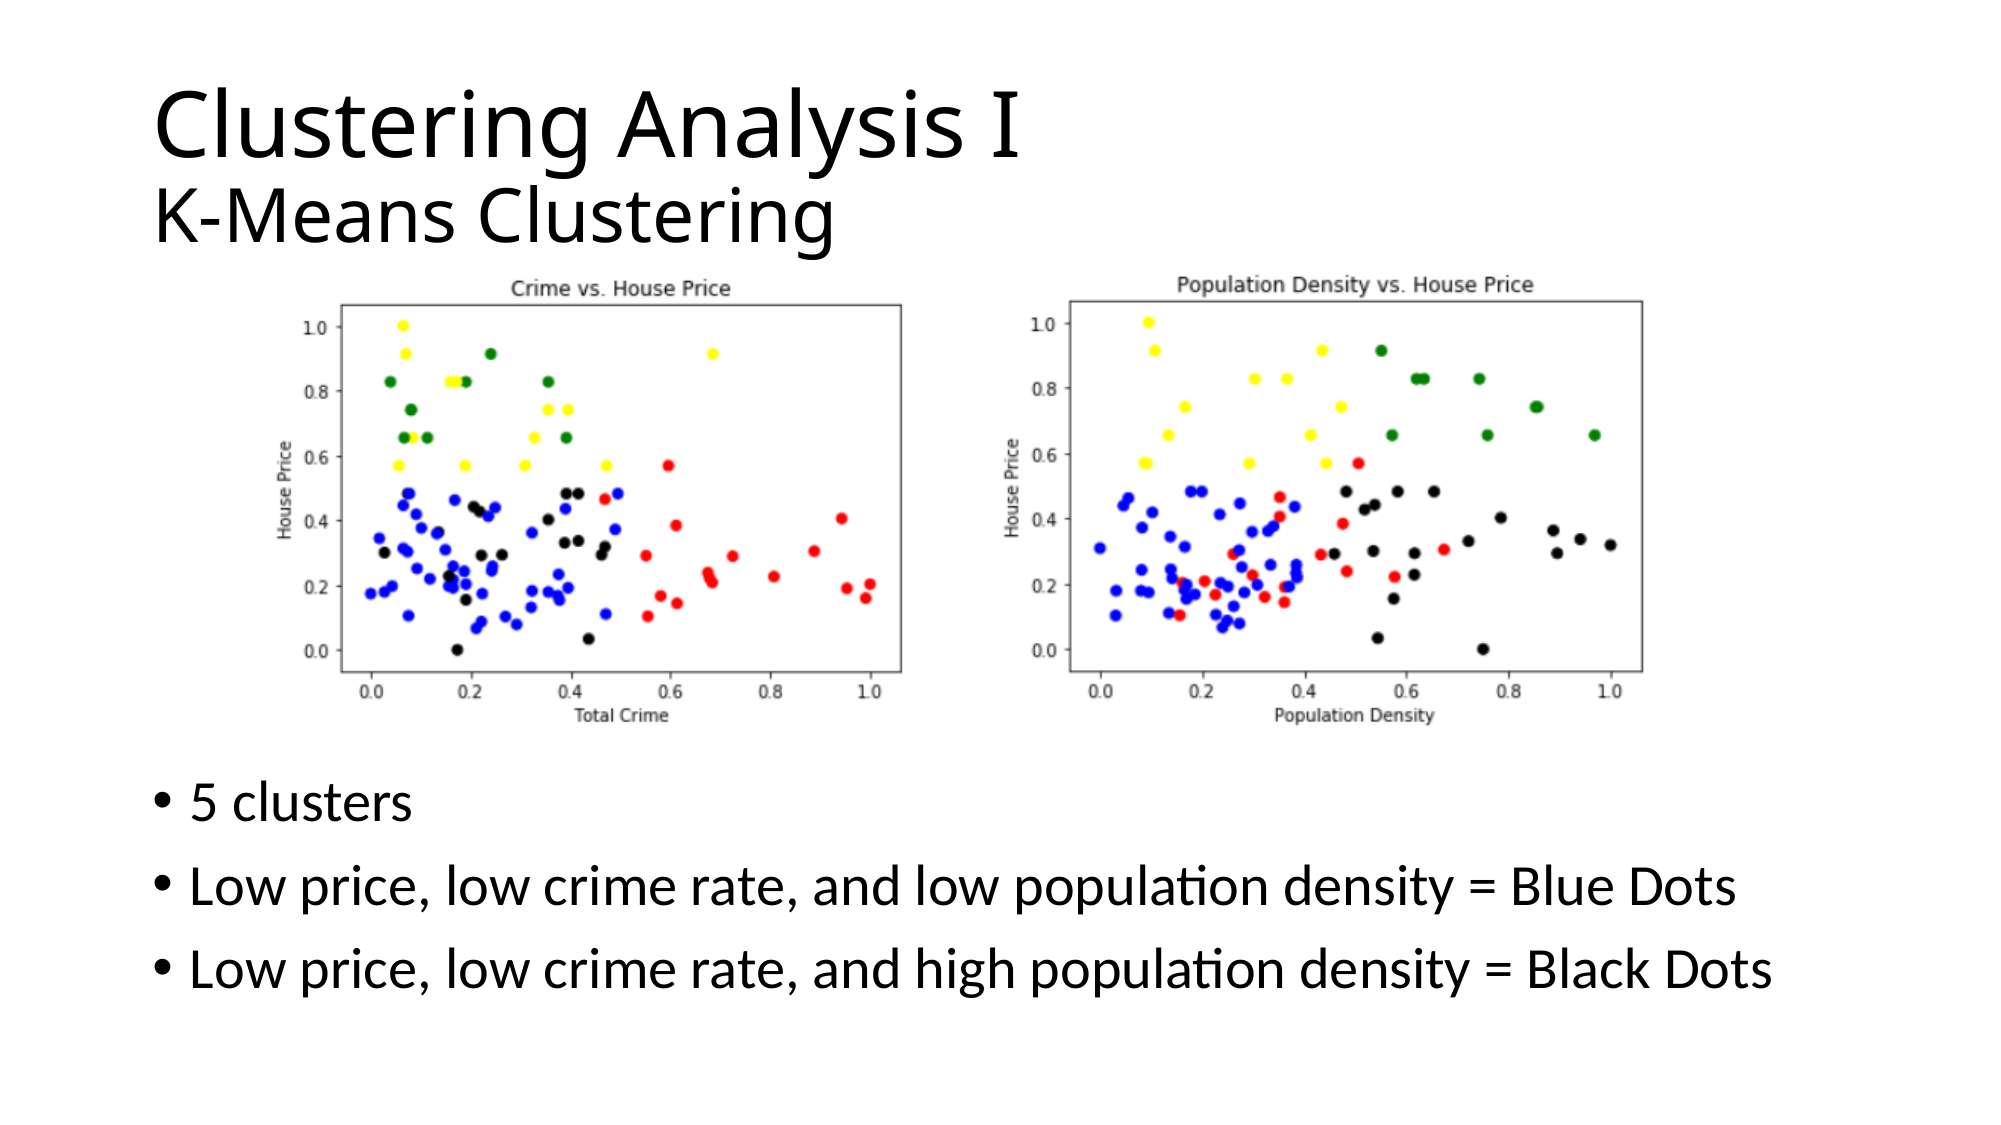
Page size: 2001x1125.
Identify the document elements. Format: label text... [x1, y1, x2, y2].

picture [269, 269, 929, 737]
title Clustering Analysis I K-Means Clustering [137, 59, 1863, 278]
list 5 clusters Low price, low crime rate, and low population density = Blue Dots Low price, low crime rate, and high population density = Black Dots [137, 763, 1863, 1014]
picture [999, 262, 1689, 737]
